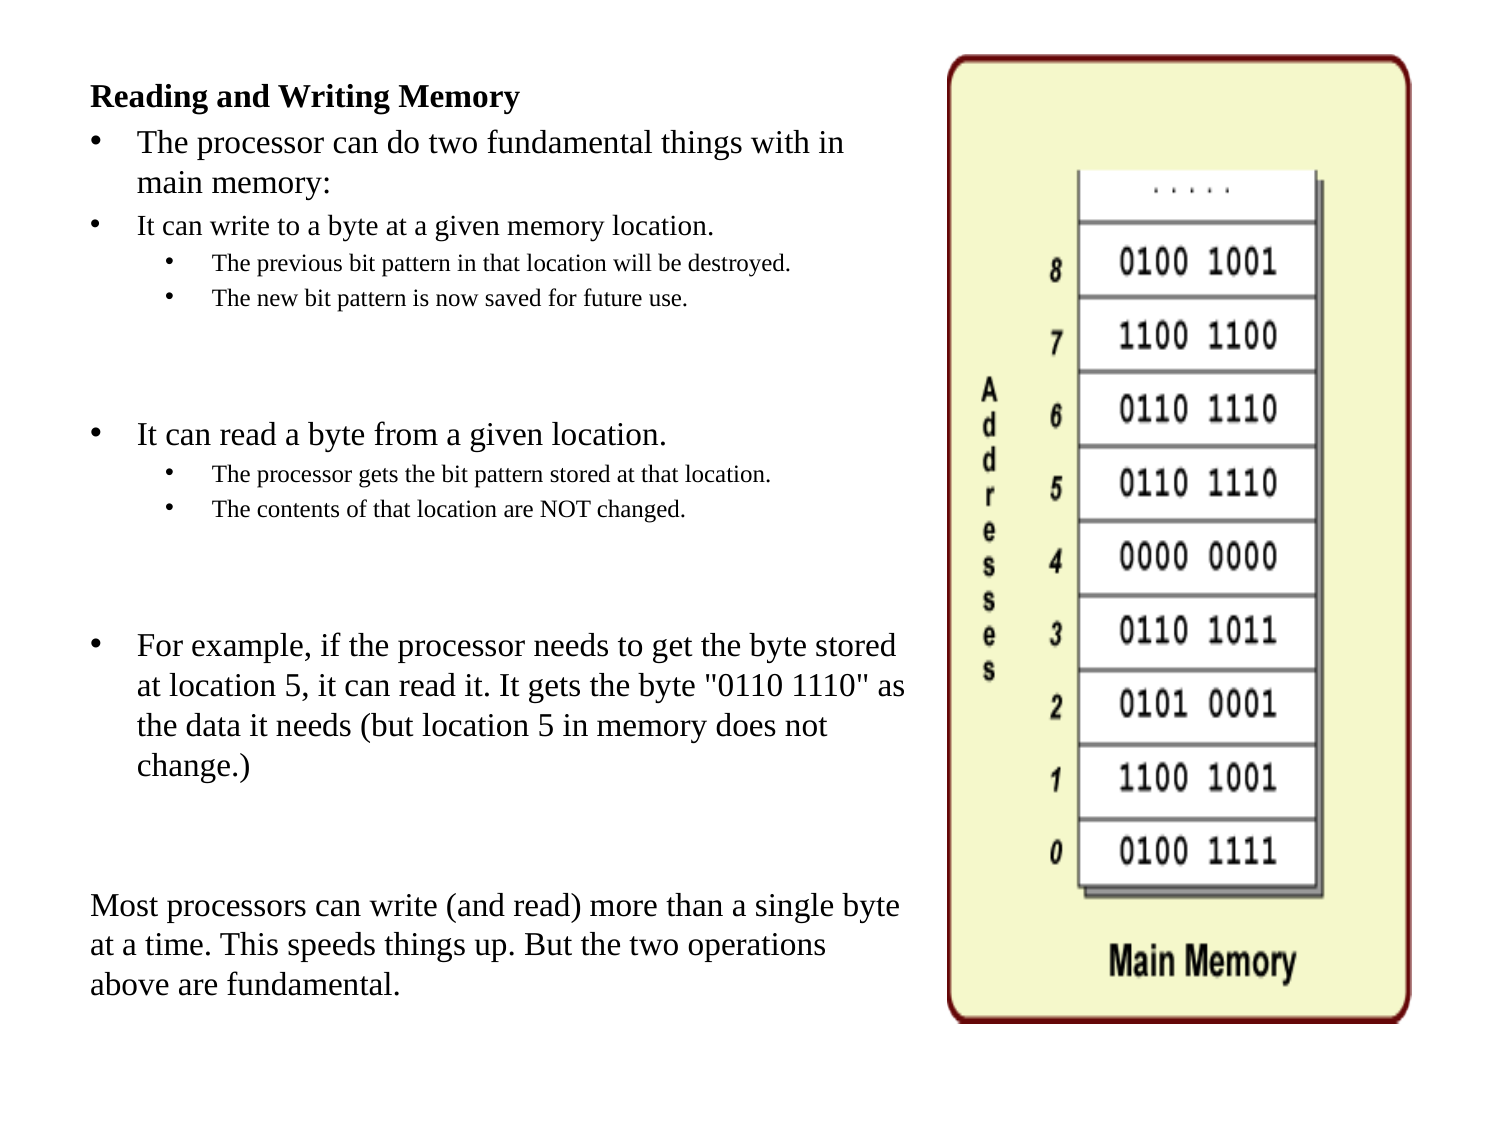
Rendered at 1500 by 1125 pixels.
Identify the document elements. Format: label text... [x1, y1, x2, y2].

list Reading and Writing Memory The processor can do two fundamental things with in main memory: It can write to a byte at a given memory location. The previous bit pattern in that location will be destroyed. The new bit pattern is now saved for future use. It can read a byte from a given location. The processor gets the bit pattern stored at that location. The contents of that location are NOT changed. For example, if the processor needs to get the byte stored at location 5, it can read it. It gets the byte "0110 1110" as the data it needs (but location 5 in memory does not change.) Most processors can write (and read) more than a single byte at a time. This speeds things up. But the two operations above are fundamental. [75, 66, 928, 1035]
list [946, 54, 1412, 1024]
